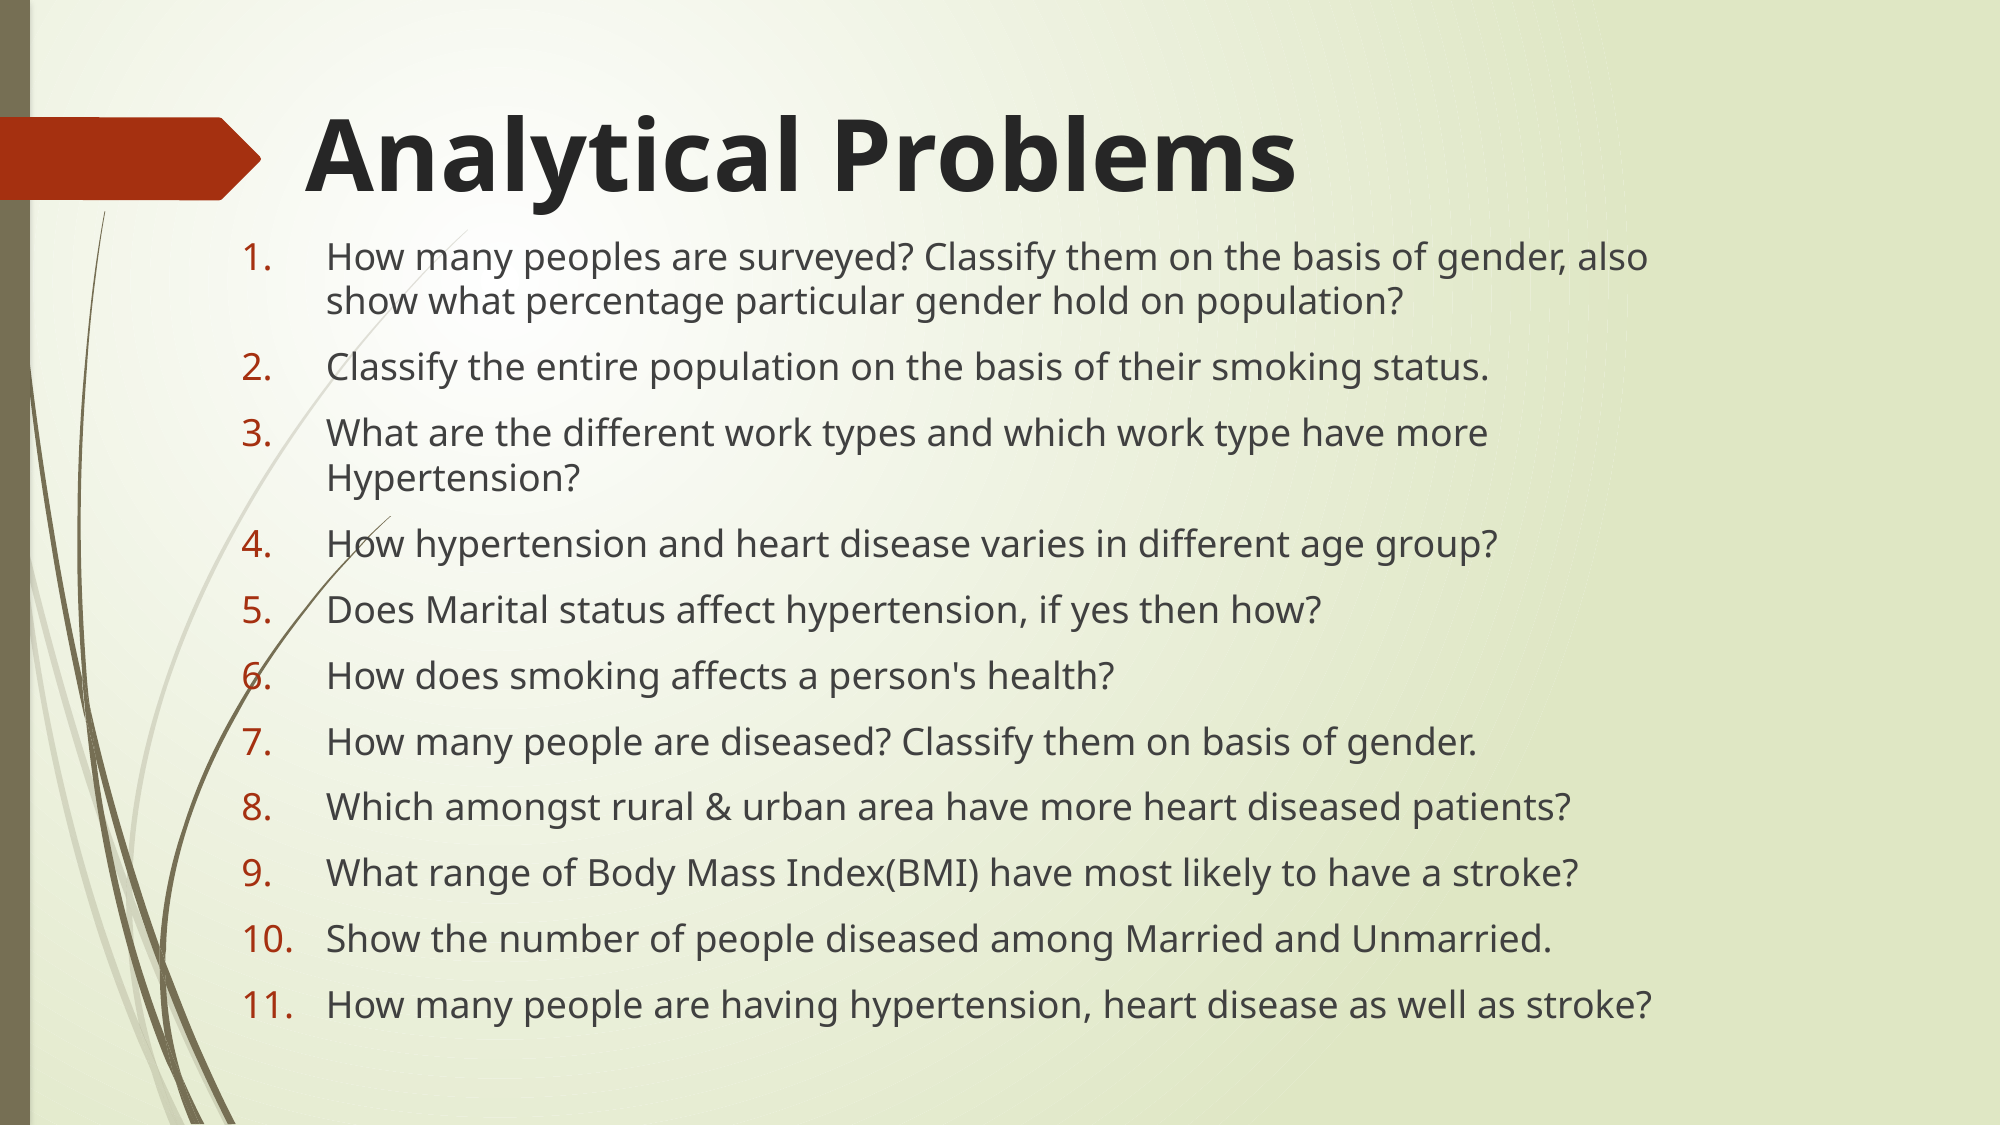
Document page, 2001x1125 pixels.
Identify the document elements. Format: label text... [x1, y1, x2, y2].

title Analytical Problems [290, 83, 1753, 294]
list How many peoples are surveyed? Classify them on the basis of gender, also show what percentage particular gender hold on population? Classify the entire population on the basis of their smoking status. What are the different work types and which work type have more Hypertension? How hypertension and heart disease varies in different age group? Does Marital status affect hypertension, if yes then how? How does smoking affects a person's health? How many people are diseased? Classify them on basis of gender. Which amongst rural & urban area have more heart diseased patients? What range of Body Mass Index(BMI) have most likely to have a stroke? Show the number of people diseased among Married and Unmarried. How many people are having hypertension, heart disease as well as stroke? [226, 224, 1689, 845]
